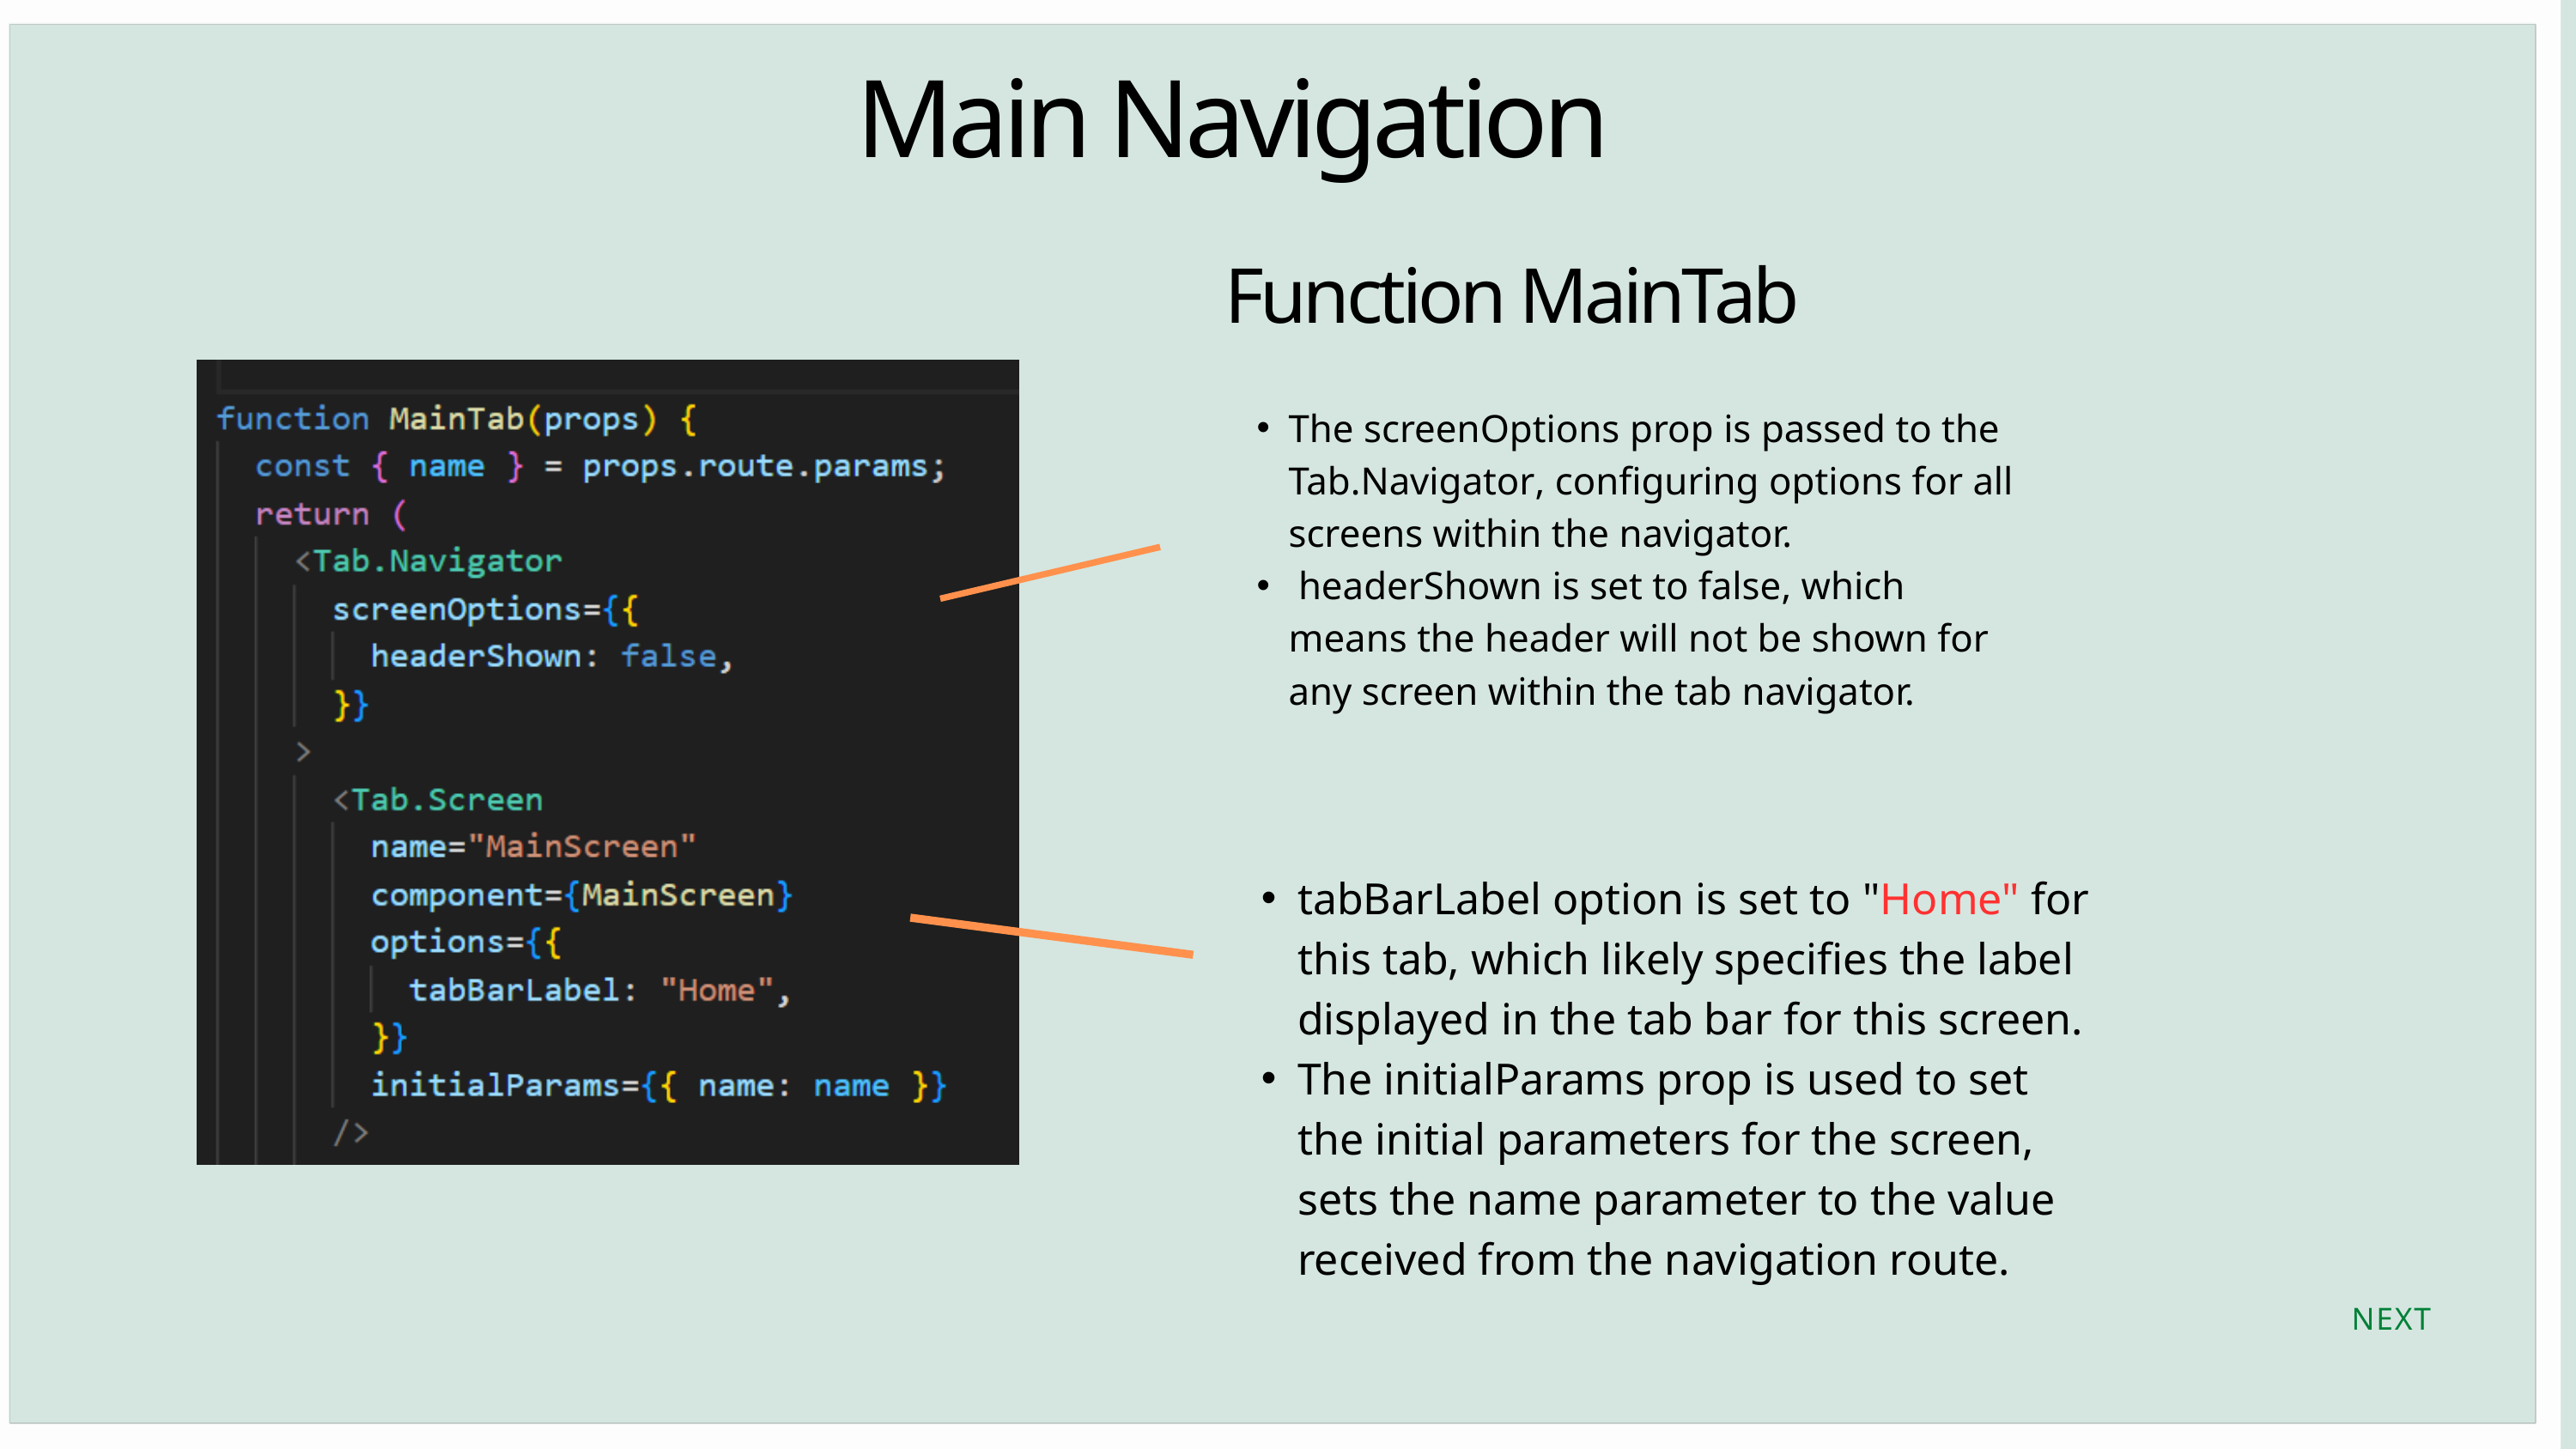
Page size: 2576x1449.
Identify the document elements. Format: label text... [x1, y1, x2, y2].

text_box tabBarLabel option is set to "Home" for this tab, which likely specifies the label displayed in the tab bar for this screen. The initialParams prop is used to set the initial parameters for the screen, sets the name parameter to the value received from the navigation route. [1224, 863, 2094, 1404]
text_box Function MainTab [1224, 254, 1884, 338]
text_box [914, 882, 1190, 991]
text_box NEXT [2236, 1294, 2432, 1337]
text_box [196, 360, 1019, 1165]
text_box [974, 482, 1127, 663]
text_box [0, 0, 2561, 1449]
text_box Main Navigation [856, 61, 1689, 179]
text_box The screenOptions prop is passed to the Tab.Navigator, configuring options for all screens within the navigator. headerShown is set to false, which means the header will not be shown for any screen within the tab navigator. [1224, 397, 2017, 766]
